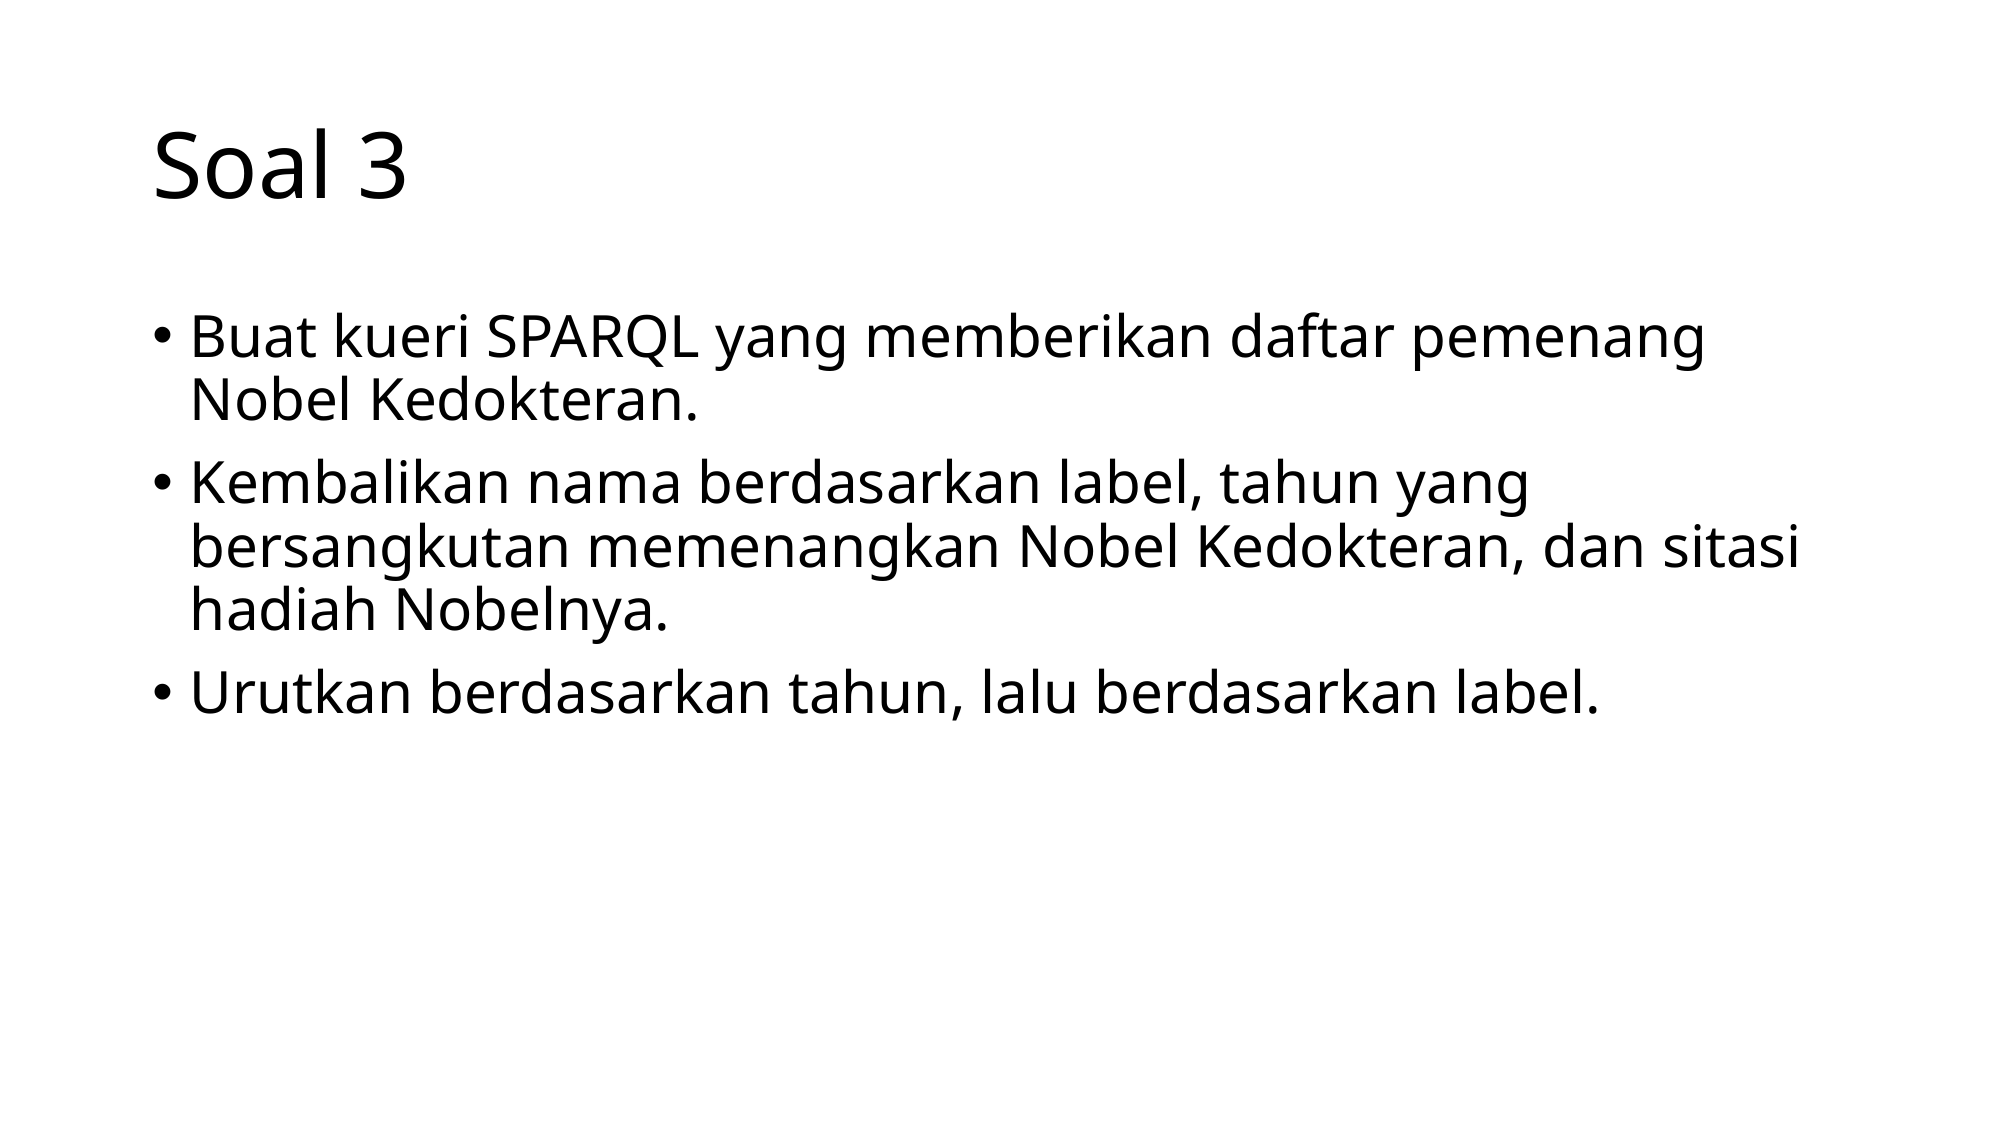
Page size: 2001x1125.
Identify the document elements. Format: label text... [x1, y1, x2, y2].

title Soal 3 [137, 59, 1863, 278]
list Buat kueri SPARQL yang memberikan daftar pemenang Nobel Kedokteran. Kembalikan nama berdasarkan label, tahun yang bersangkutan memenangkan Nobel Kedokteran, dan sitasi hadiah Nobelnya. Urutkan berdasarkan tahun, lalu berdasarkan label. [137, 299, 1863, 1014]
